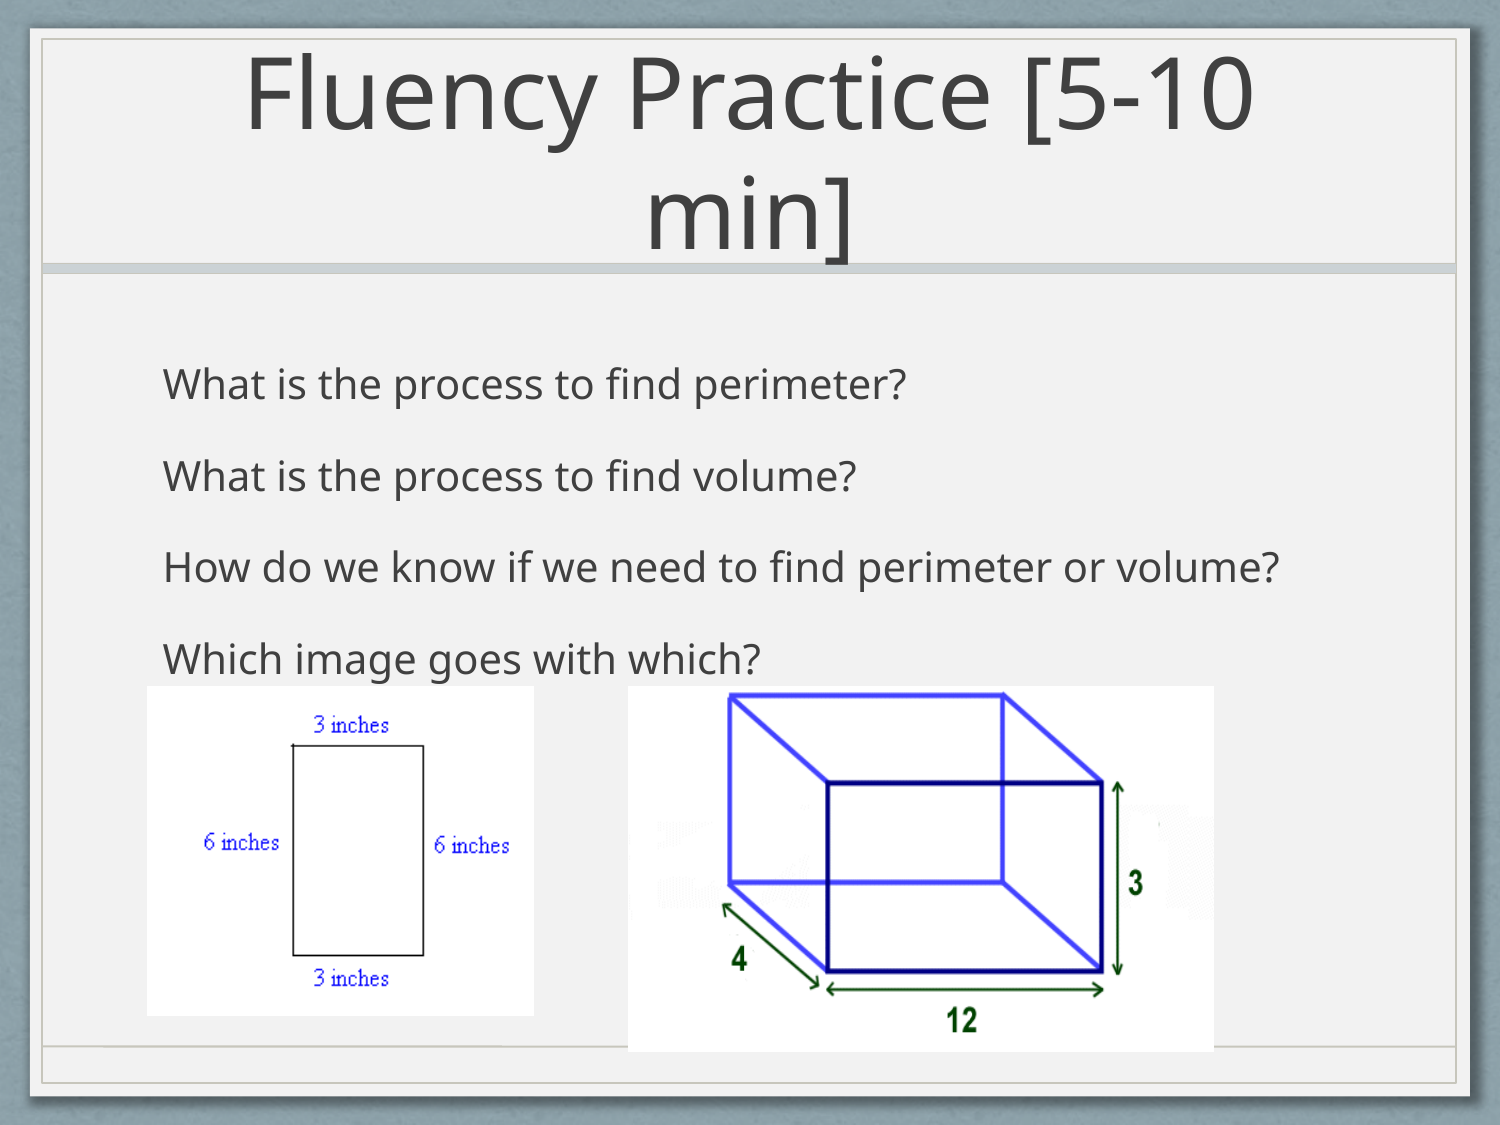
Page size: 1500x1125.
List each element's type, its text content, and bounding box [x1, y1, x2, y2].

picture [147, 685, 535, 1017]
title Fluency Practice [5-10 min] [147, 40, 1353, 260]
picture [627, 685, 1215, 1052]
list What is the process to find perimeter? What is the process to find volume? How do we know if we need to find perimeter or volume? Which image goes with which? [147, 350, 1353, 1090]
